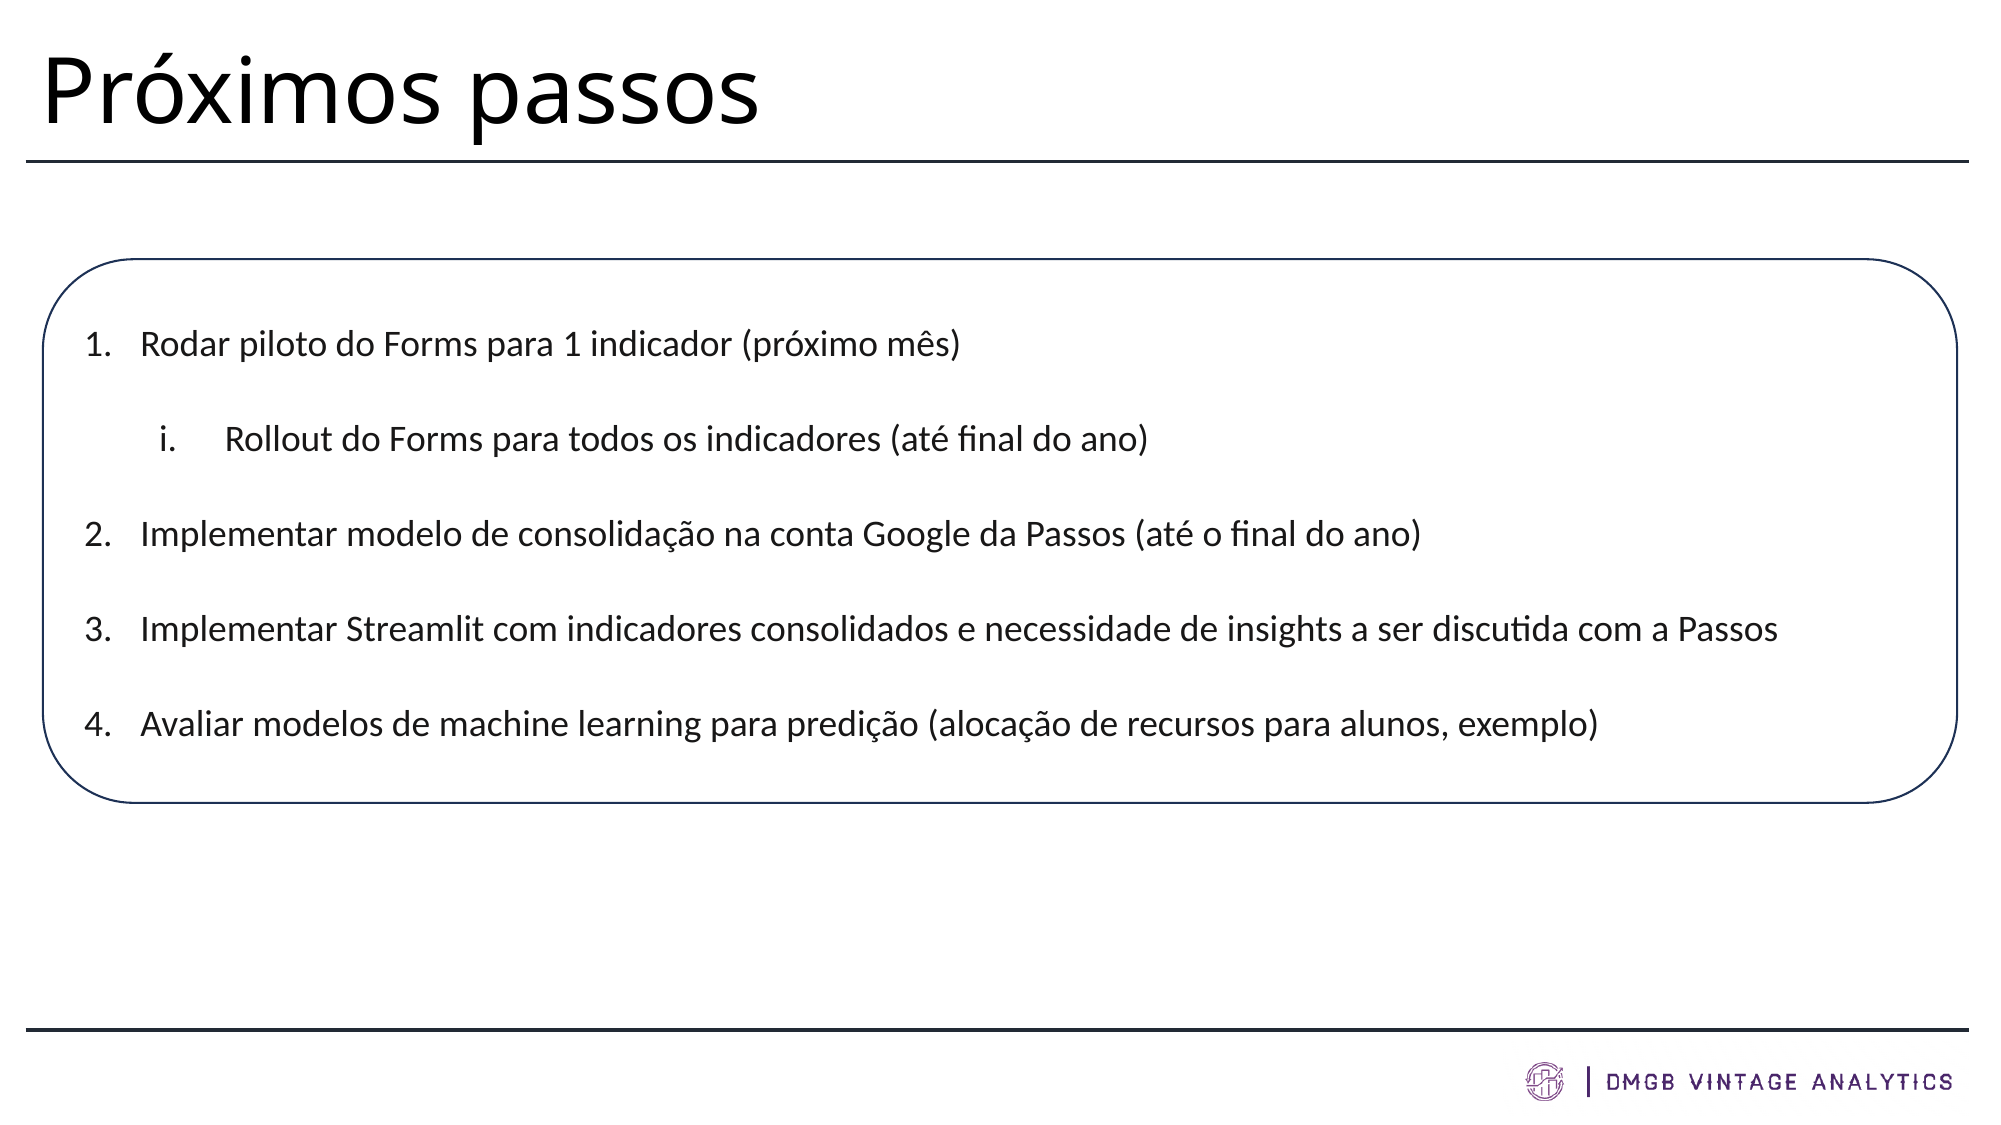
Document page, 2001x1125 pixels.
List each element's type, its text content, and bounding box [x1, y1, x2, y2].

title Próximos passos [25, 27, 1704, 160]
picture [1503, 1037, 1969, 1116]
text_box Rodar piloto do Forms para 1 indicador (próximo mês) Rollout do Forms para todos os indicadores (até final do ano) Implementar modelo de consolidação na conta Google da Passos (até o final do ano) Implementar Streamlit com indicadores consolidados e necessidade de insights a ser discutida com a Passos Avaliar modelos de machine learning para predição (alocação de recursos para alunos, exemplo) [41, 258, 1959, 804]
